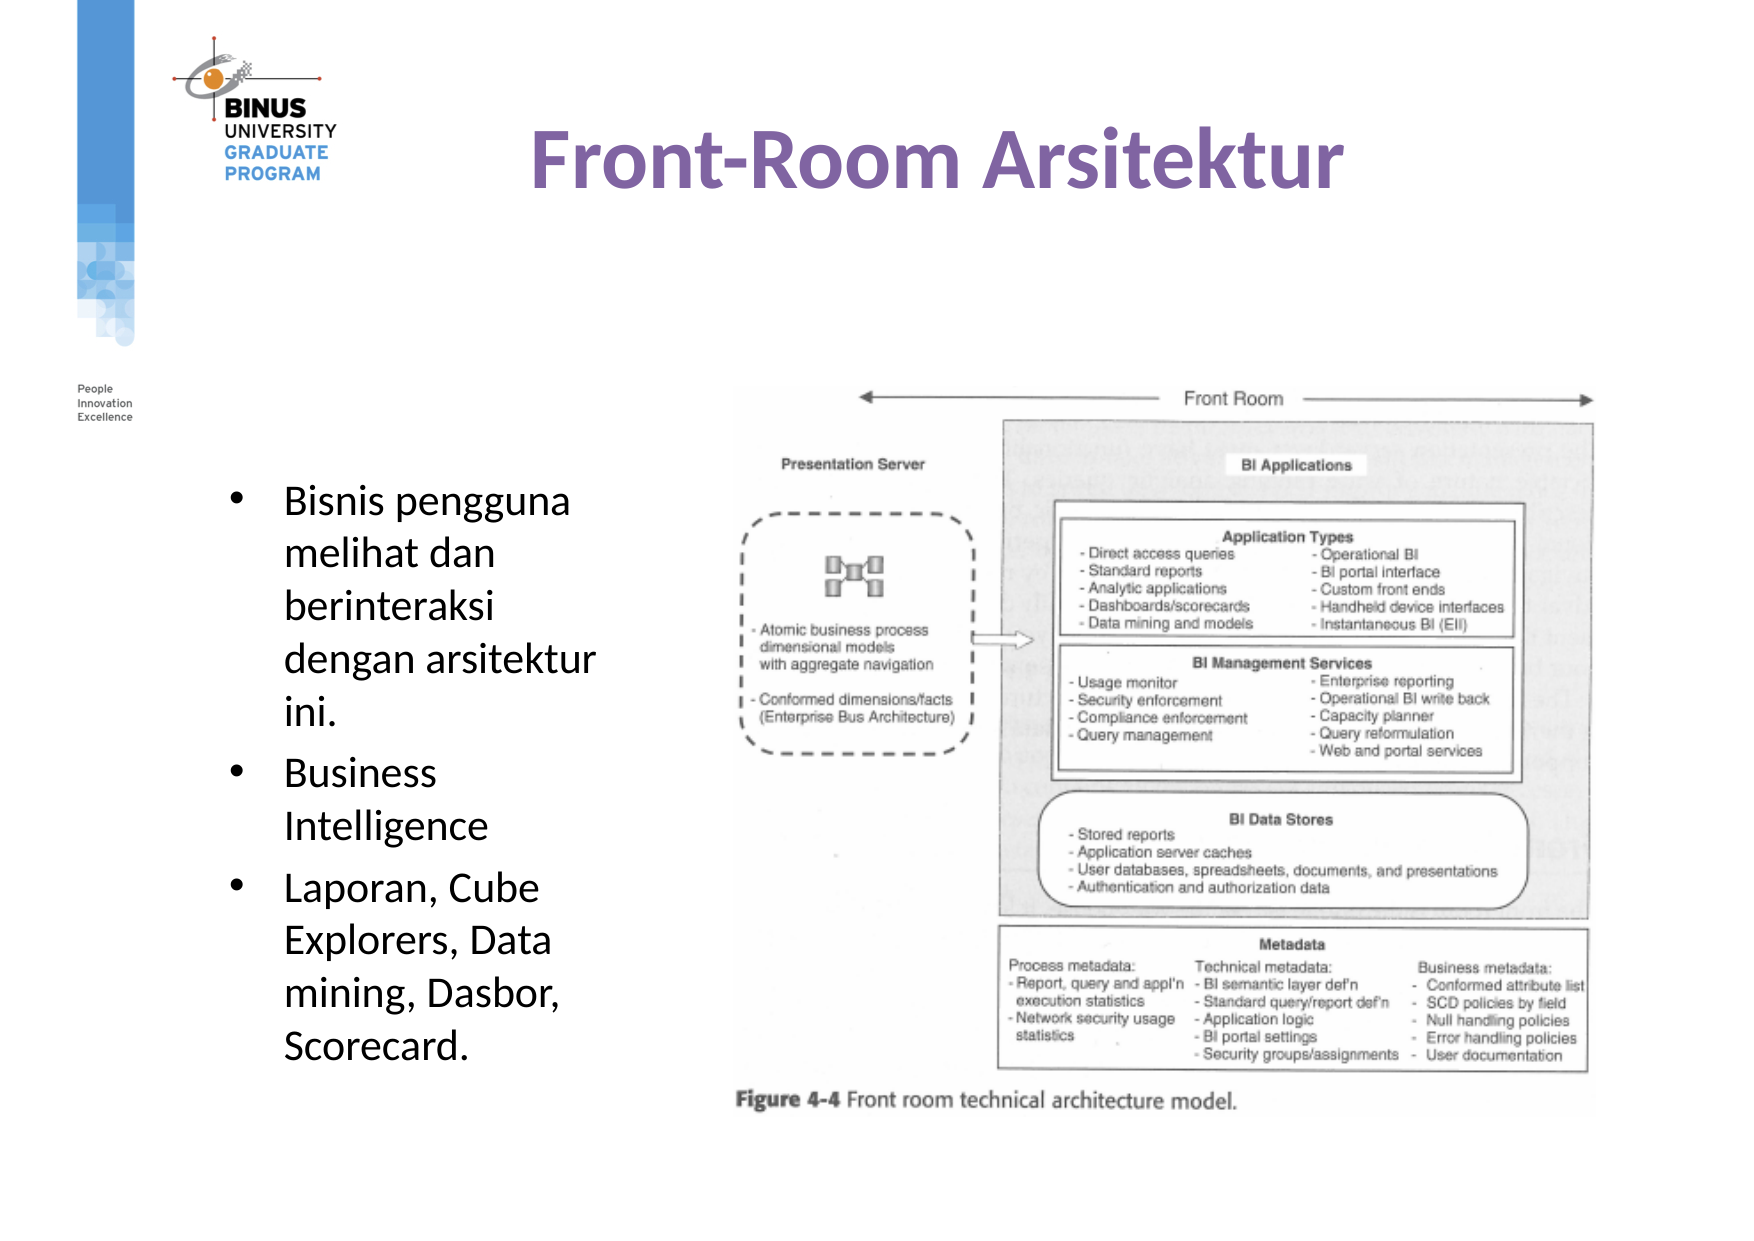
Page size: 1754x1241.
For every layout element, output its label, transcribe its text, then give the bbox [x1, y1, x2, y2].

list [733, 386, 1596, 1118]
title Front-Room Arsitektur [212, 49, 1666, 257]
list Bisnis pengguna melihat dan berinteraksi dengan arsitektur ini. Business Intelligence Laporan, Cube Explorers, Data mining, Dasbor, Scorecard. [212, 462, 651, 1089]
picture [0, 0, 1754, 1241]
